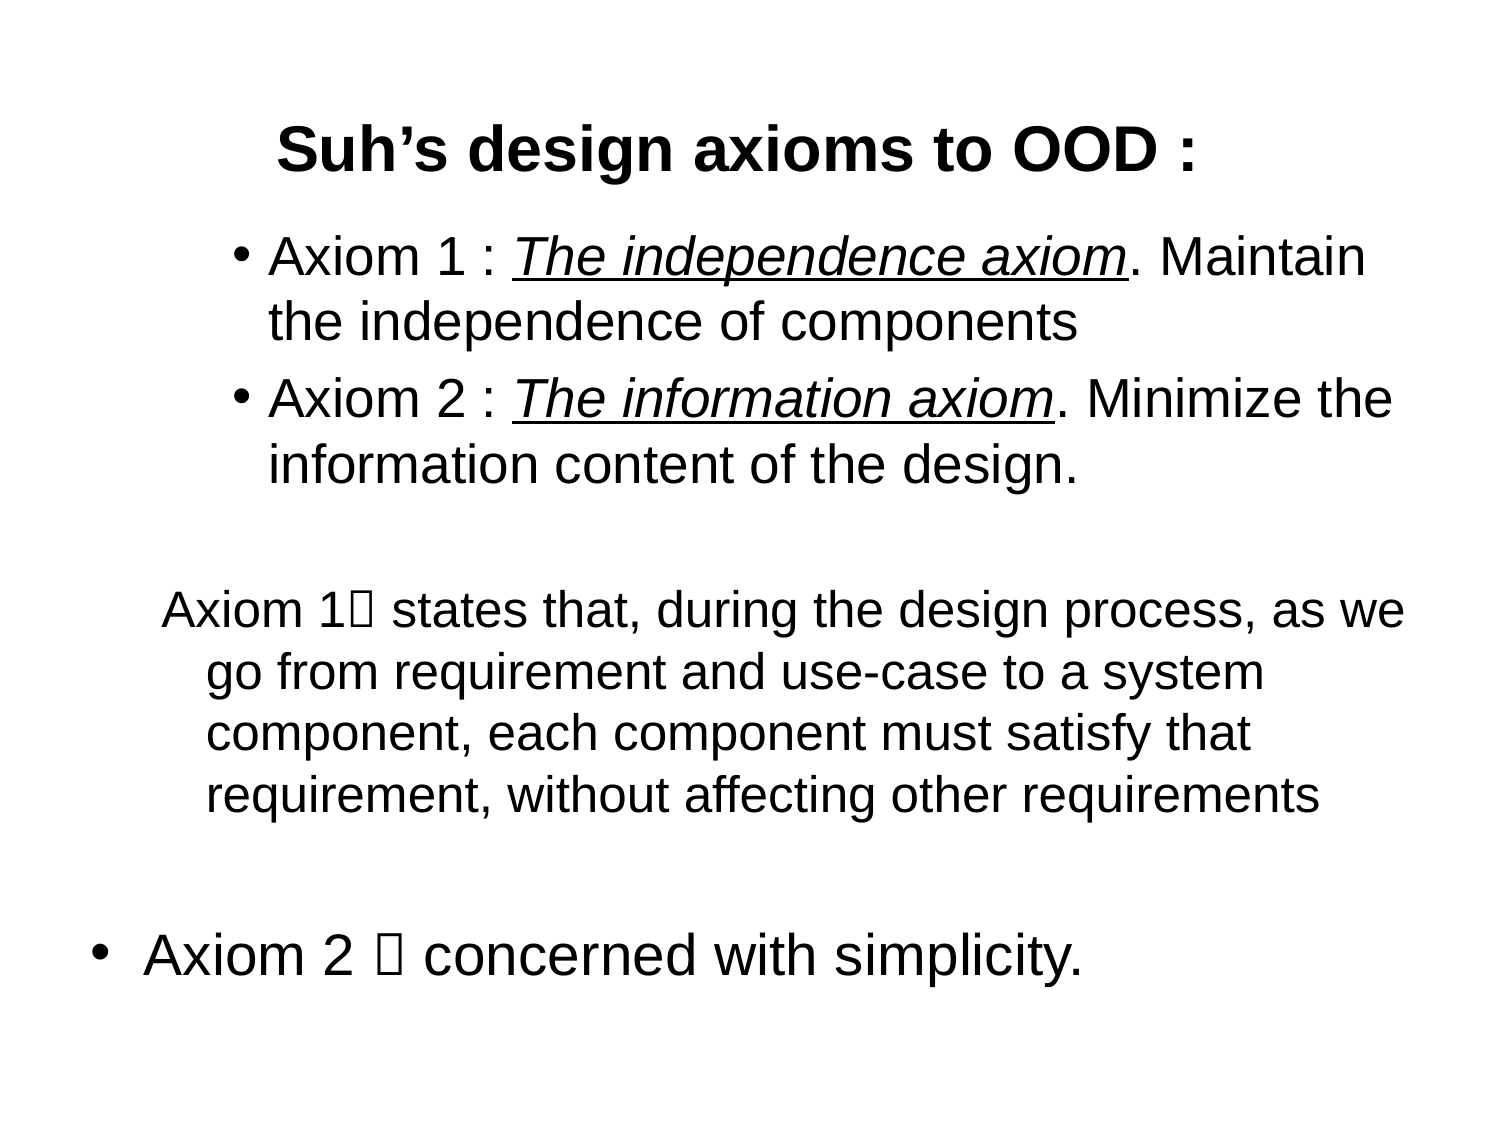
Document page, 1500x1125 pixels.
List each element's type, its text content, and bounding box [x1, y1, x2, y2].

list Axiom 1 : The independence axiom. Maintain the independence of components Axiom 2 : The information axiom. Minimize the information content of the design. Axiom 1 states that, during the design process, as we go from requirement and use-case to a system component, each component must satisfy that requirement, without affecting other requirements Axiom 2  concerned with simplicity. [75, 212, 1425, 1005]
title Suh’s design axioms to OOD : [62, 99, 1413, 193]
